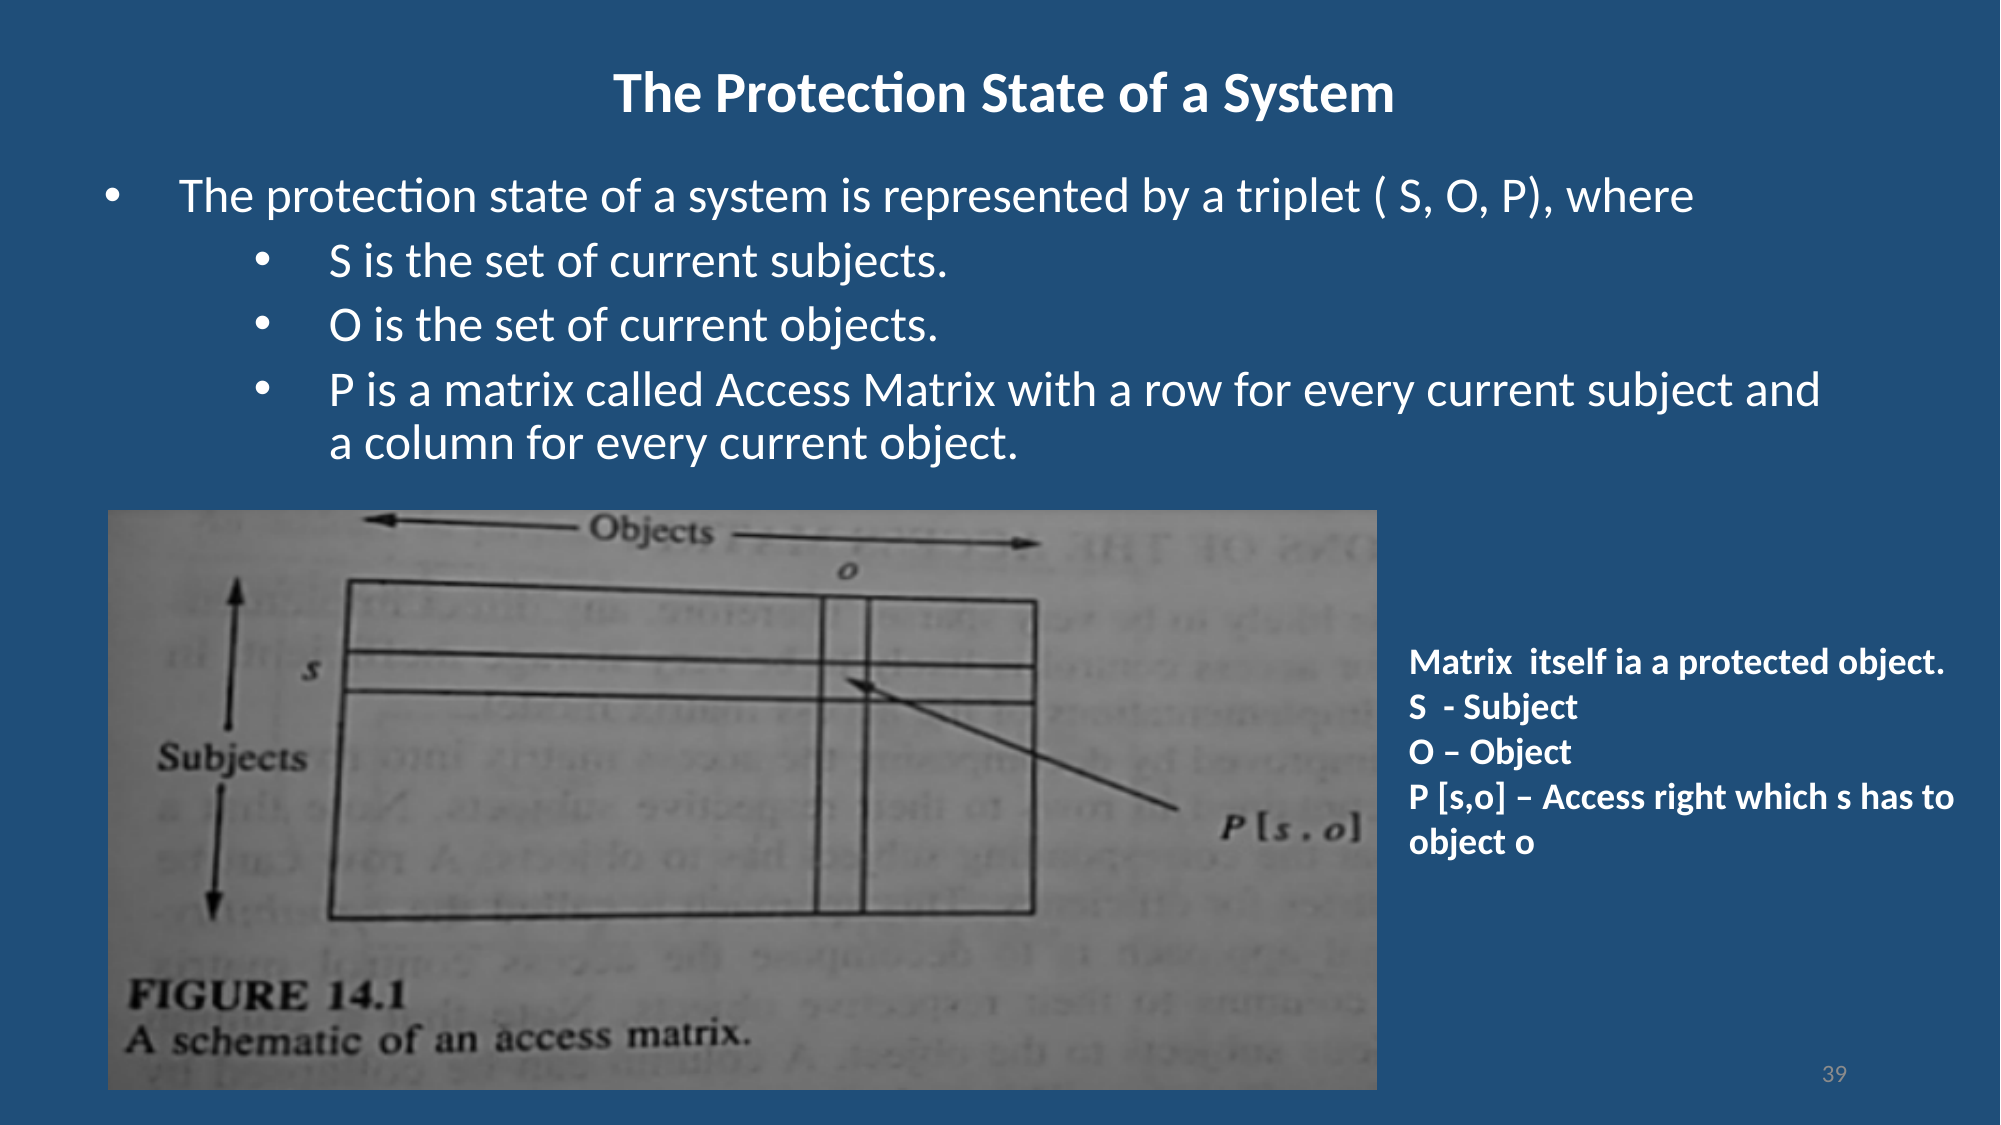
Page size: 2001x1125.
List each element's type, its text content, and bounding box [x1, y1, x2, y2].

text_box Matrix itself ia a protected object. S - Subject O – Object P [s,o] – Access right which s has to object o [1394, 629, 2000, 870]
title The Protection State of a System [142, 60, 1868, 128]
slide_number 39 [1412, 1042, 1863, 1103]
picture [108, 510, 1377, 1090]
list The protection state of a system is represented by a triplet ( S, O, P), where S is the set of current subjects. O is the set of current objects. P is a matrix called Access Matrix with a row for every current subject and a column for every current object. [88, 162, 1863, 1002]
